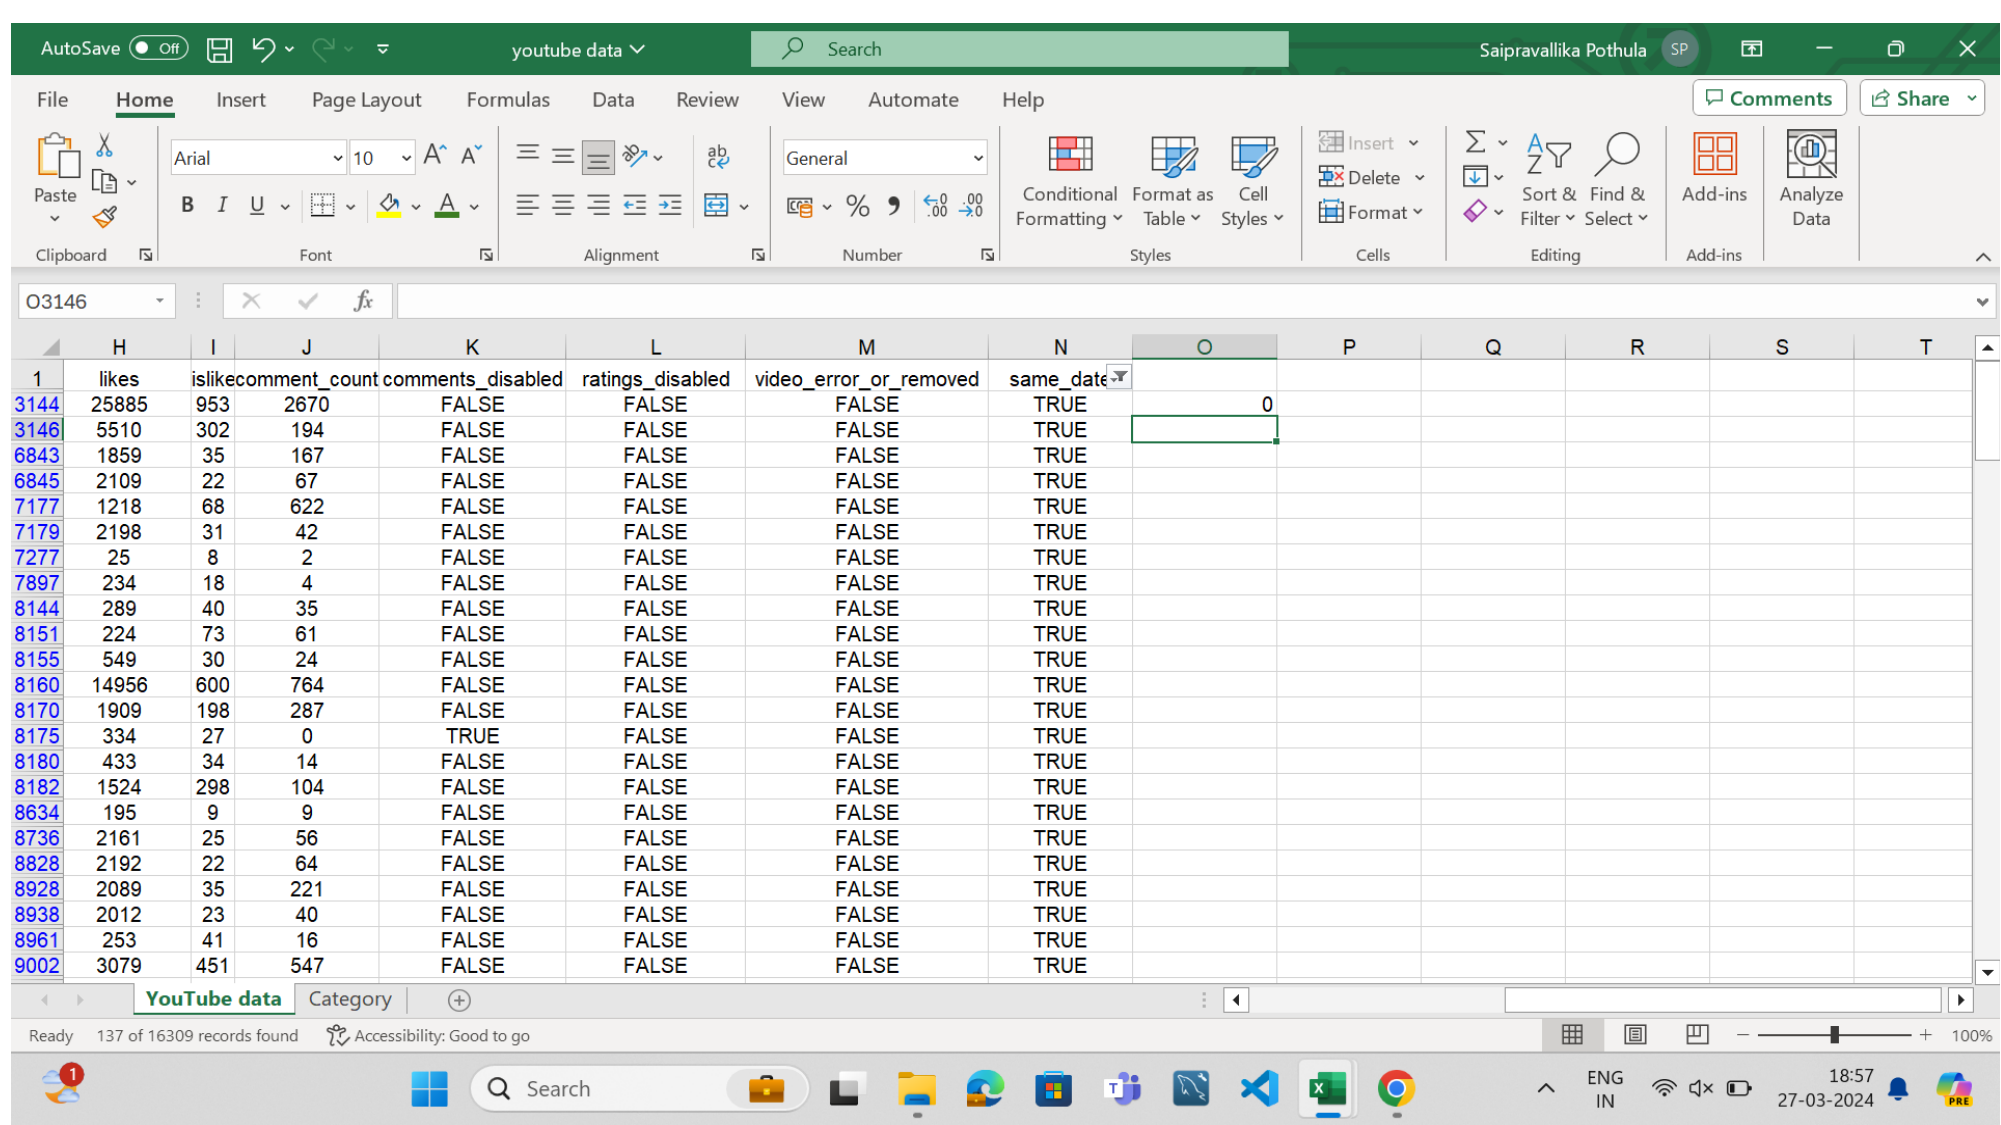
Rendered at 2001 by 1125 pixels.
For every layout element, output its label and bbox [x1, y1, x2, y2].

list [11, 23, 2000, 1125]
